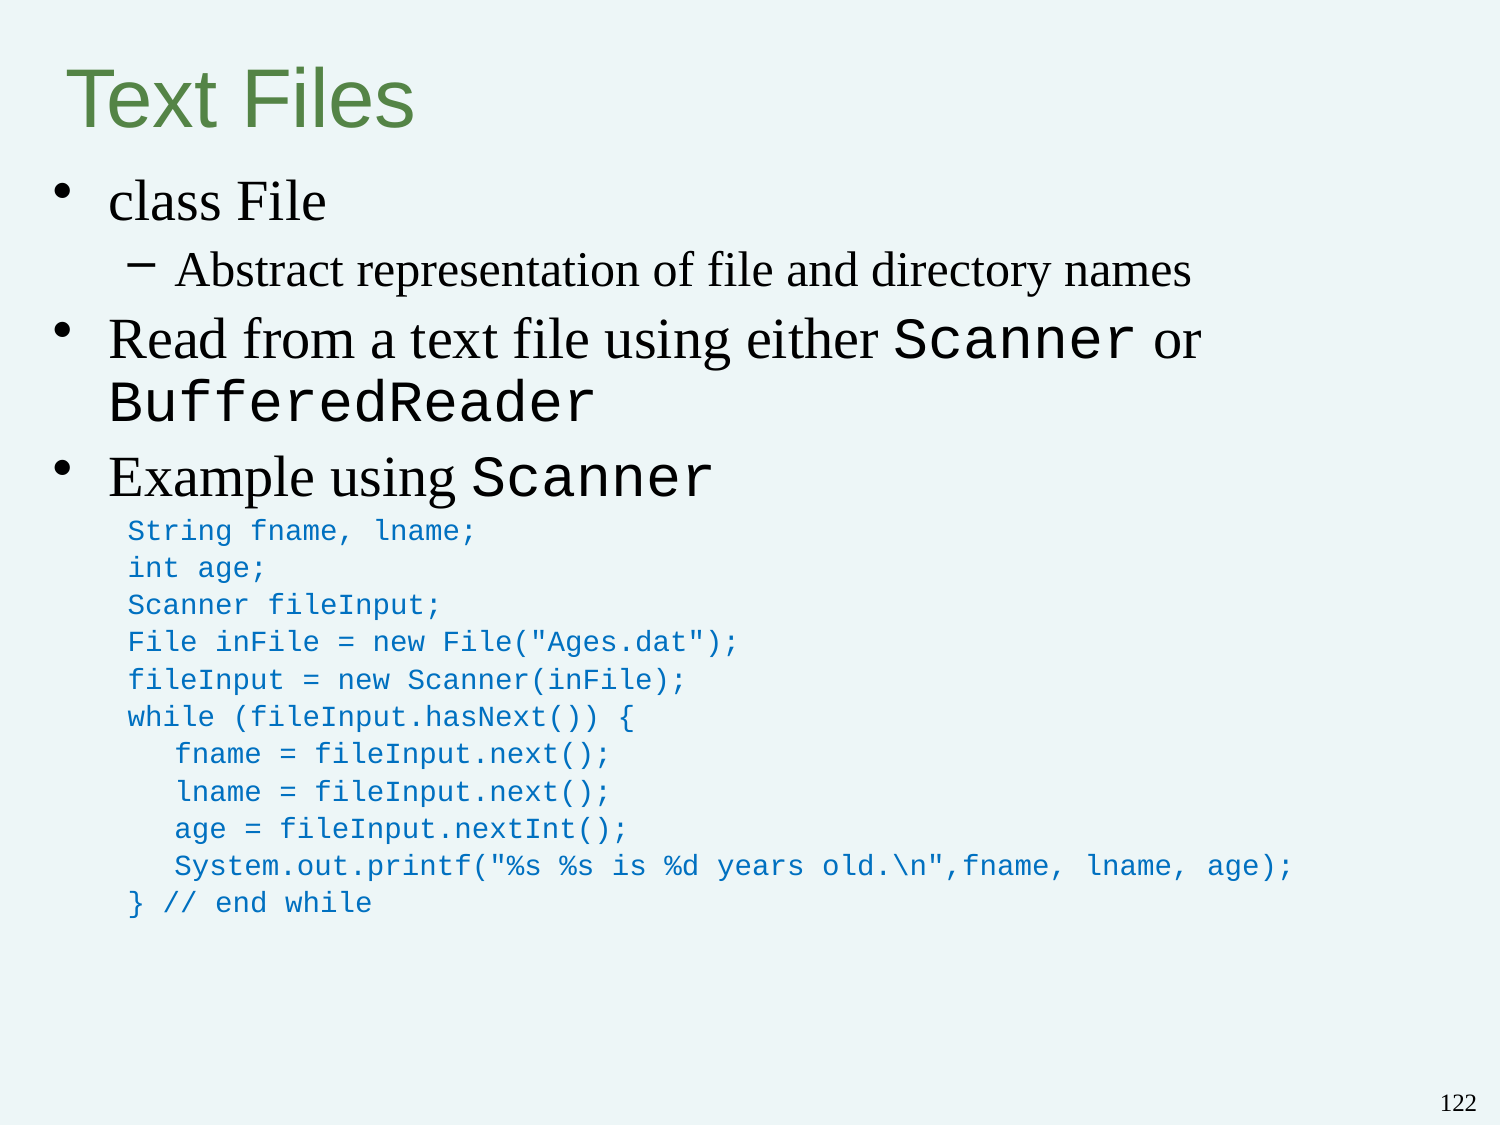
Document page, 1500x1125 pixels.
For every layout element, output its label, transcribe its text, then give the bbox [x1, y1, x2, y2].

title Text Files [49, 0, 1426, 162]
list class File Abstract representation of file and directory names Read from a text file using either Scanner or BufferedReader Example using Scanner String fname, lname; int age; Scanner fileInput; File inFile = new File("Ages.dat"); fileInput = new Scanner(inFile); while (fileInput.hasNext()) { fname = fileInput.next(); lname = fileInput.next(); age = fileInput.nextInt(); System.out.printf("%s %s is %d years old.\n",fname, lname, age); } // end while [37, 162, 1426, 976]
